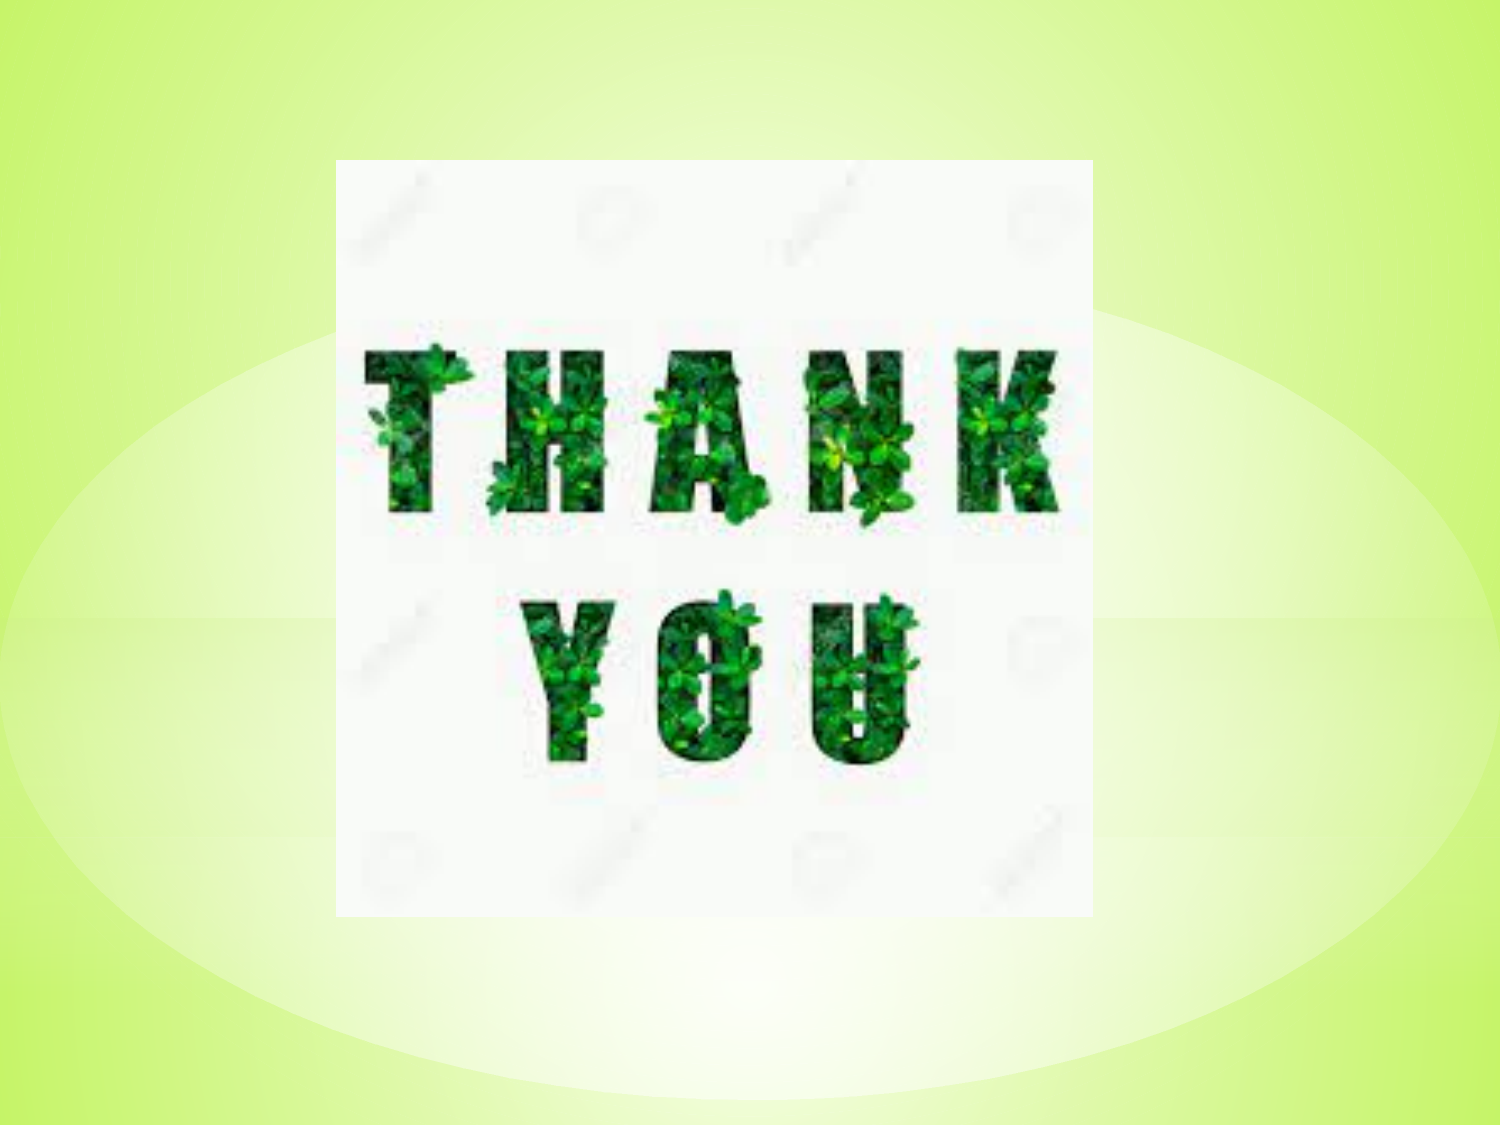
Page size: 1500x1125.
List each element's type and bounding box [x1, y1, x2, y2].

list [336, 160, 1093, 918]
